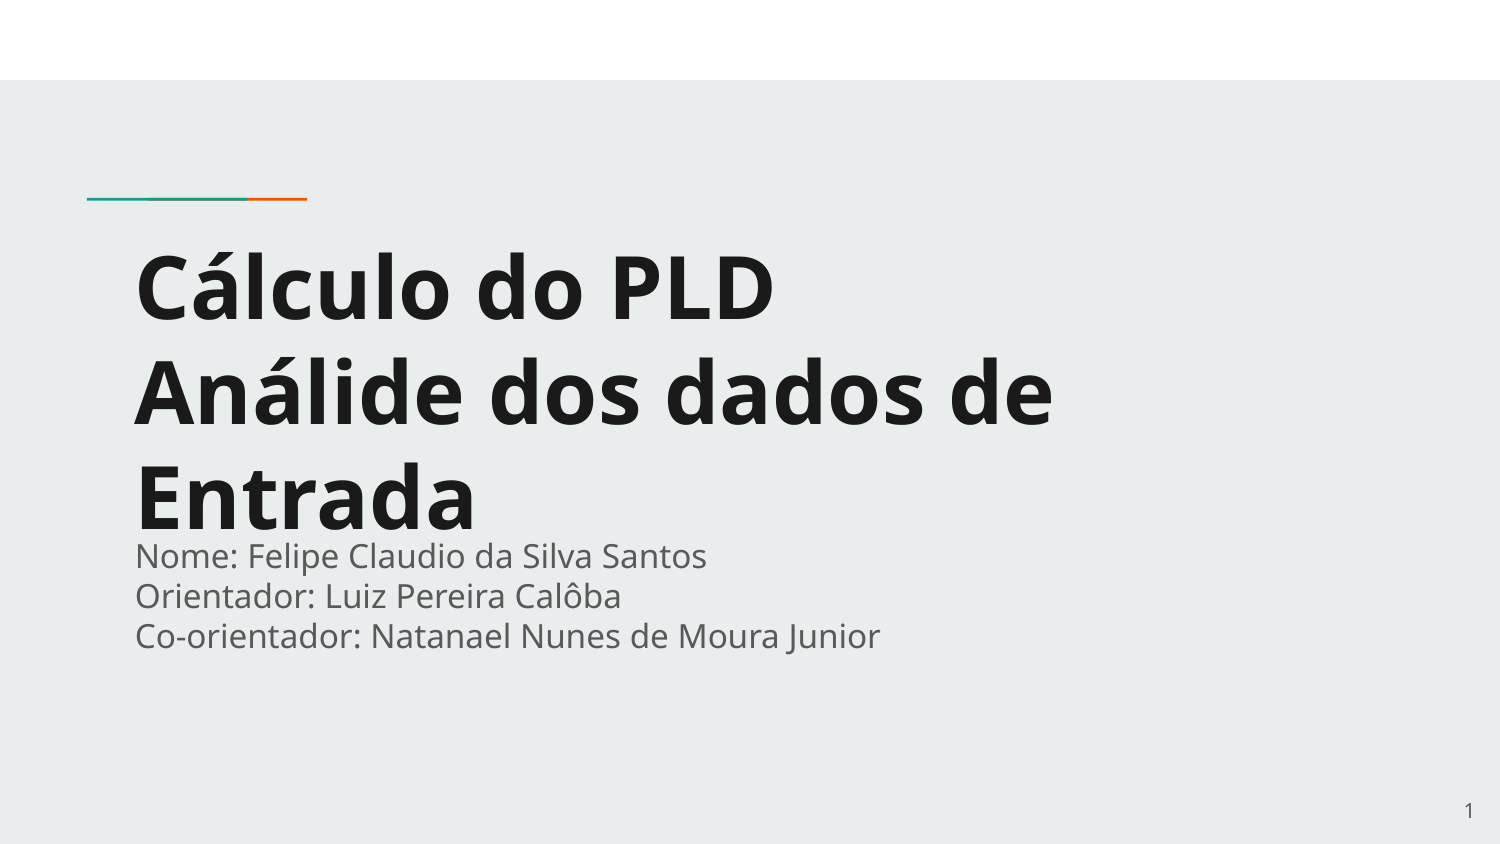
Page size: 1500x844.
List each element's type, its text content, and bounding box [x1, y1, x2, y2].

slide_number ‹#› [1400, 779, 1491, 844]
subtitle Nome: Felipe Claudio da Silva Santos Orientador: Luiz Pereira Calôba Co-orientador: Natanael Nunes de Moura Junior [119, 520, 1381, 610]
title Cálculo do PLD Análide dos dados de Entrada [119, 216, 1381, 490]
